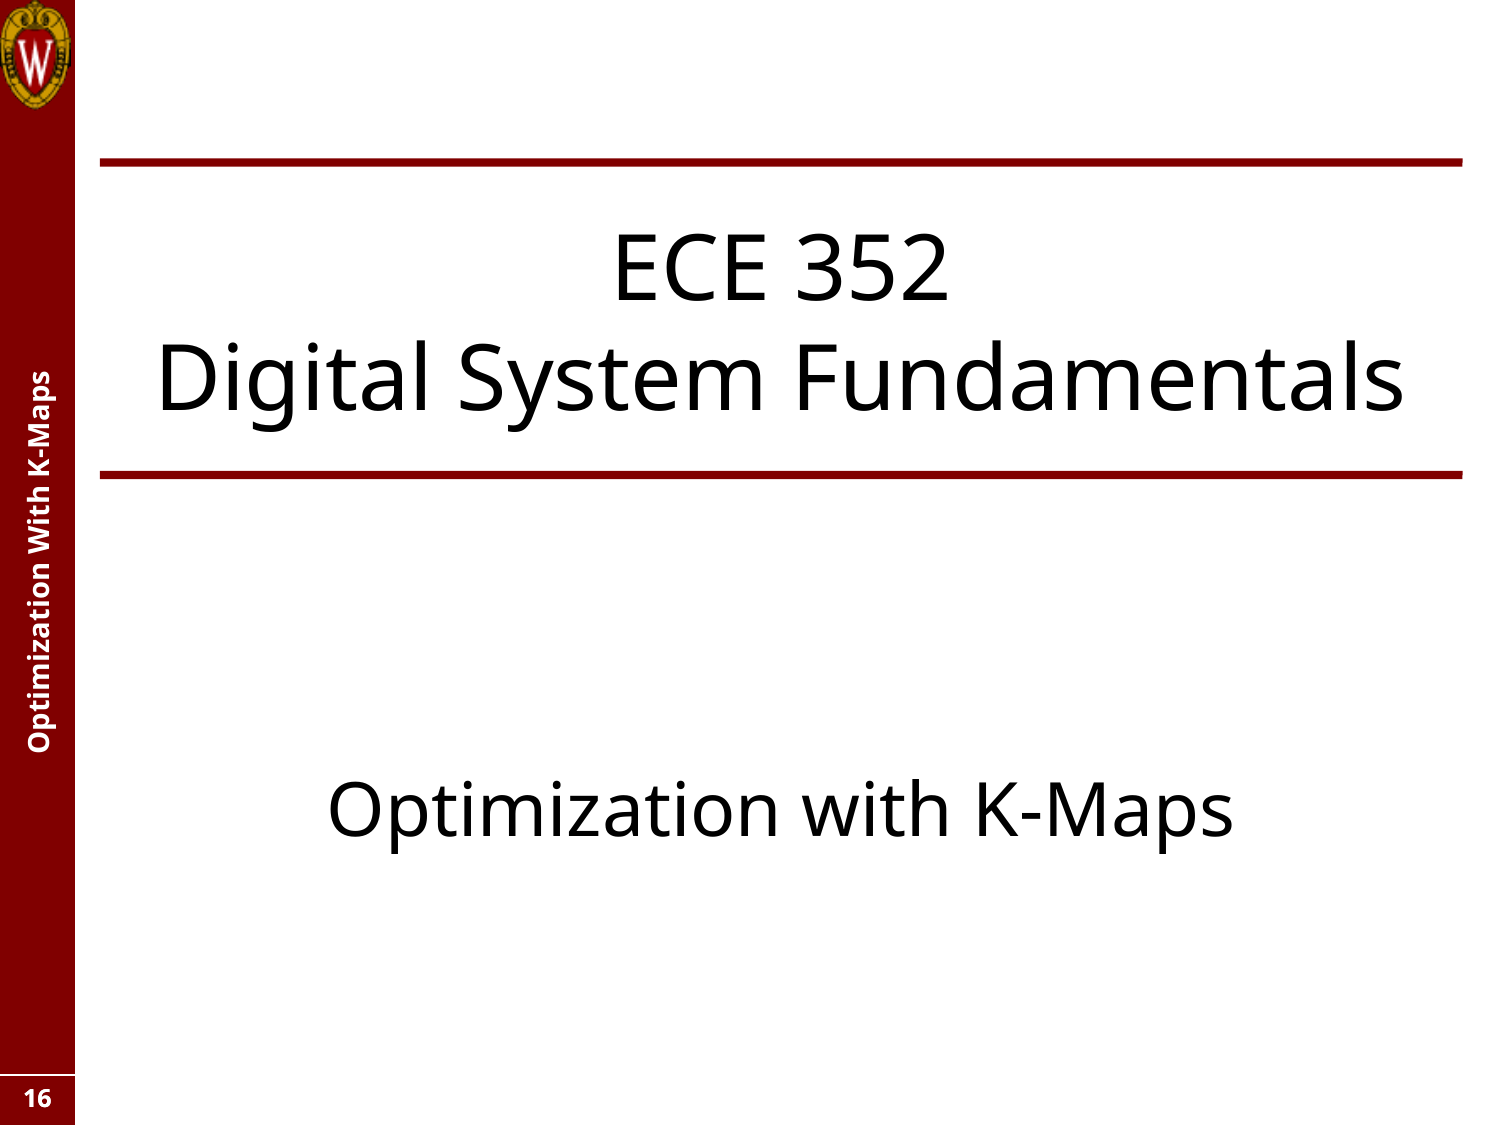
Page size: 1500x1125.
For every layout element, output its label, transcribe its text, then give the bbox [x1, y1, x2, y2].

picture [0, 0, 71, 113]
title ECE 352 Digital System Fundamentals [99, 162, 1463, 475]
subtitle Optimization with K-Maps [99, 549, 1463, 1063]
